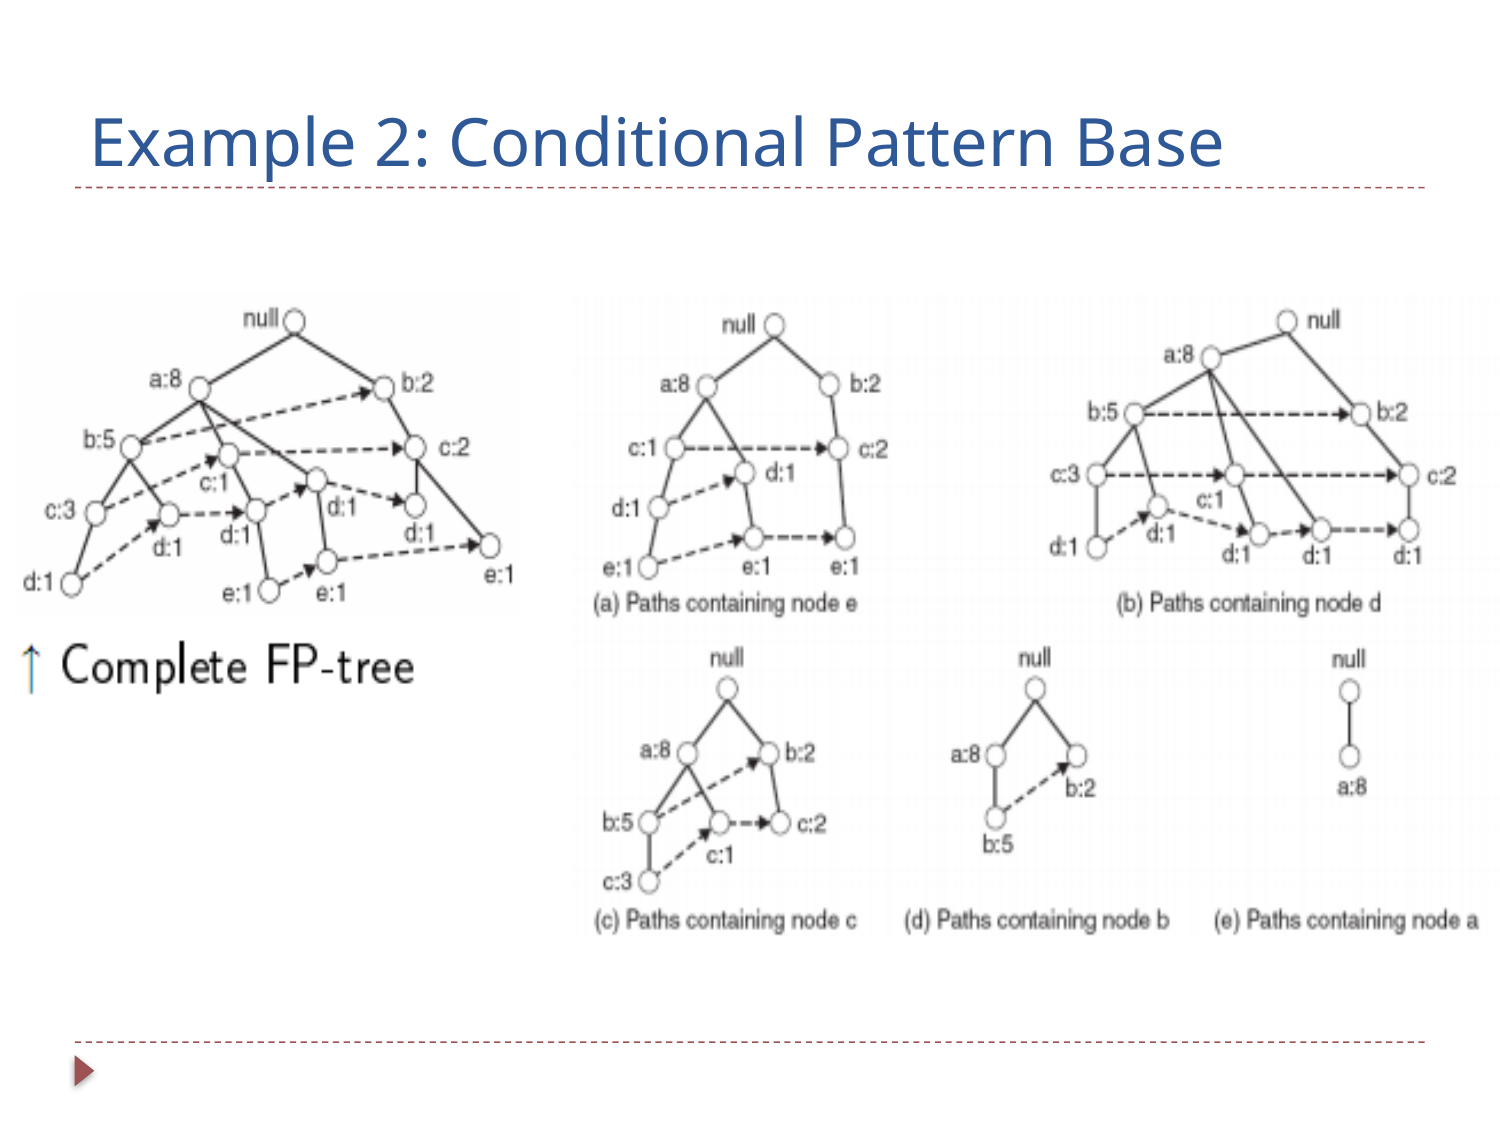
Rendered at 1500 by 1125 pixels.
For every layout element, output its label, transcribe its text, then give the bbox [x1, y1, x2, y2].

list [5, 274, 1500, 938]
title Example 2: Conditional Pattern Base [75, 24, 1425, 188]
